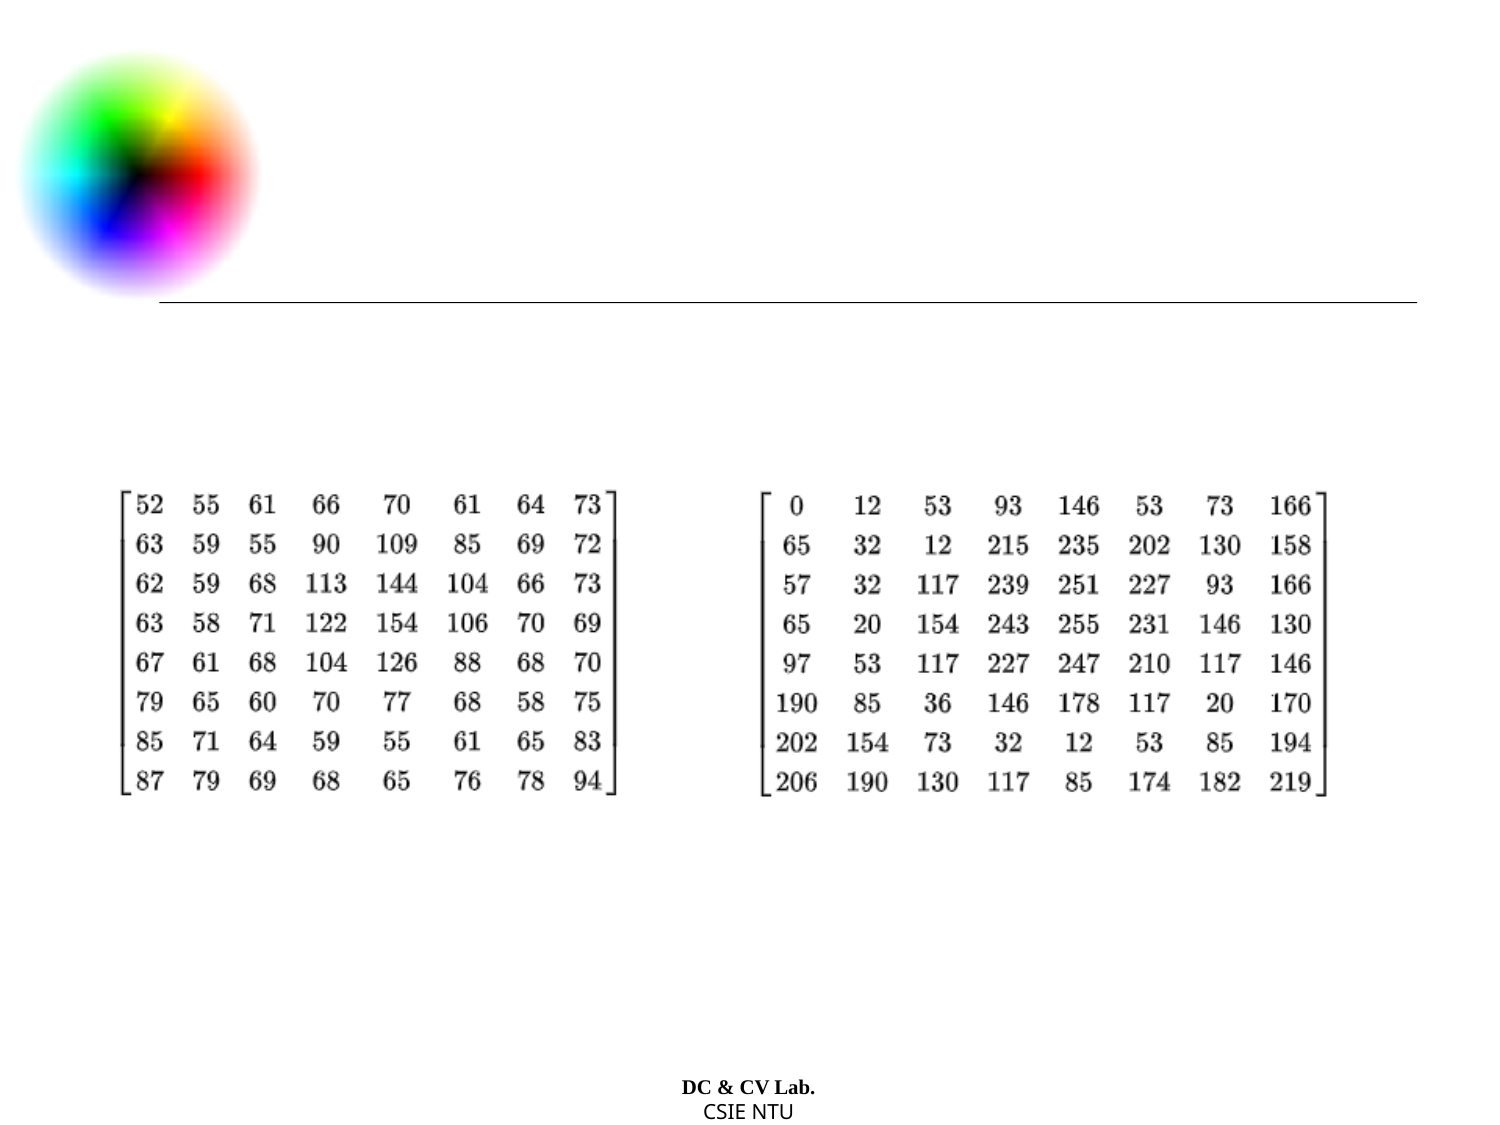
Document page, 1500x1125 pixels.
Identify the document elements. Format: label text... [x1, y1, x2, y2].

picture [108, 479, 632, 808]
footer DC & CV Lab. CSIE NTU [511, 1066, 987, 1125]
picture [0, 42, 272, 318]
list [748, 474, 1345, 814]
